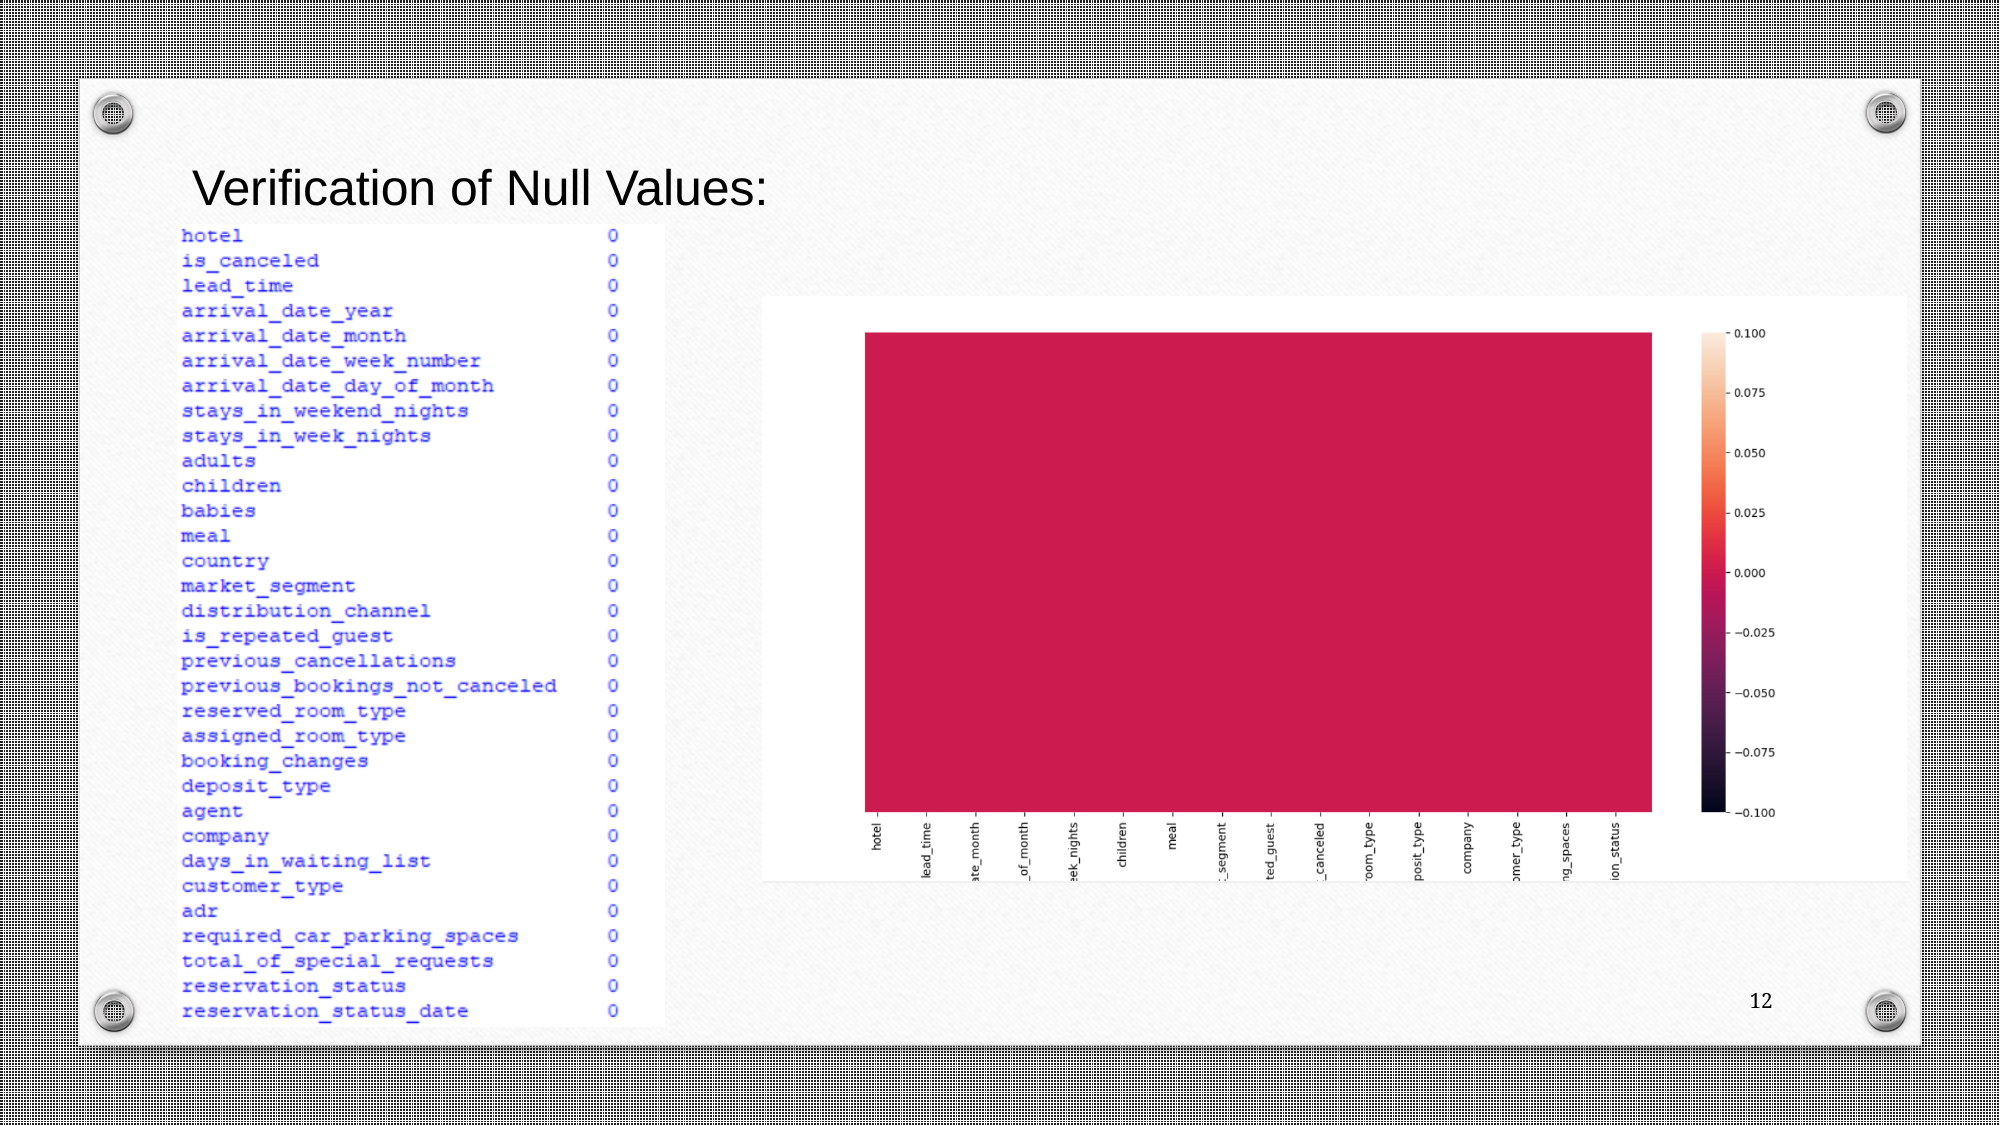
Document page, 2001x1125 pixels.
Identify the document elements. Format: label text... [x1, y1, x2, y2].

text_box Verification of Null Values: [177, 148, 854, 224]
slide_number 12 [1698, 979, 1788, 1025]
picture [0, 0, 2000, 1125]
